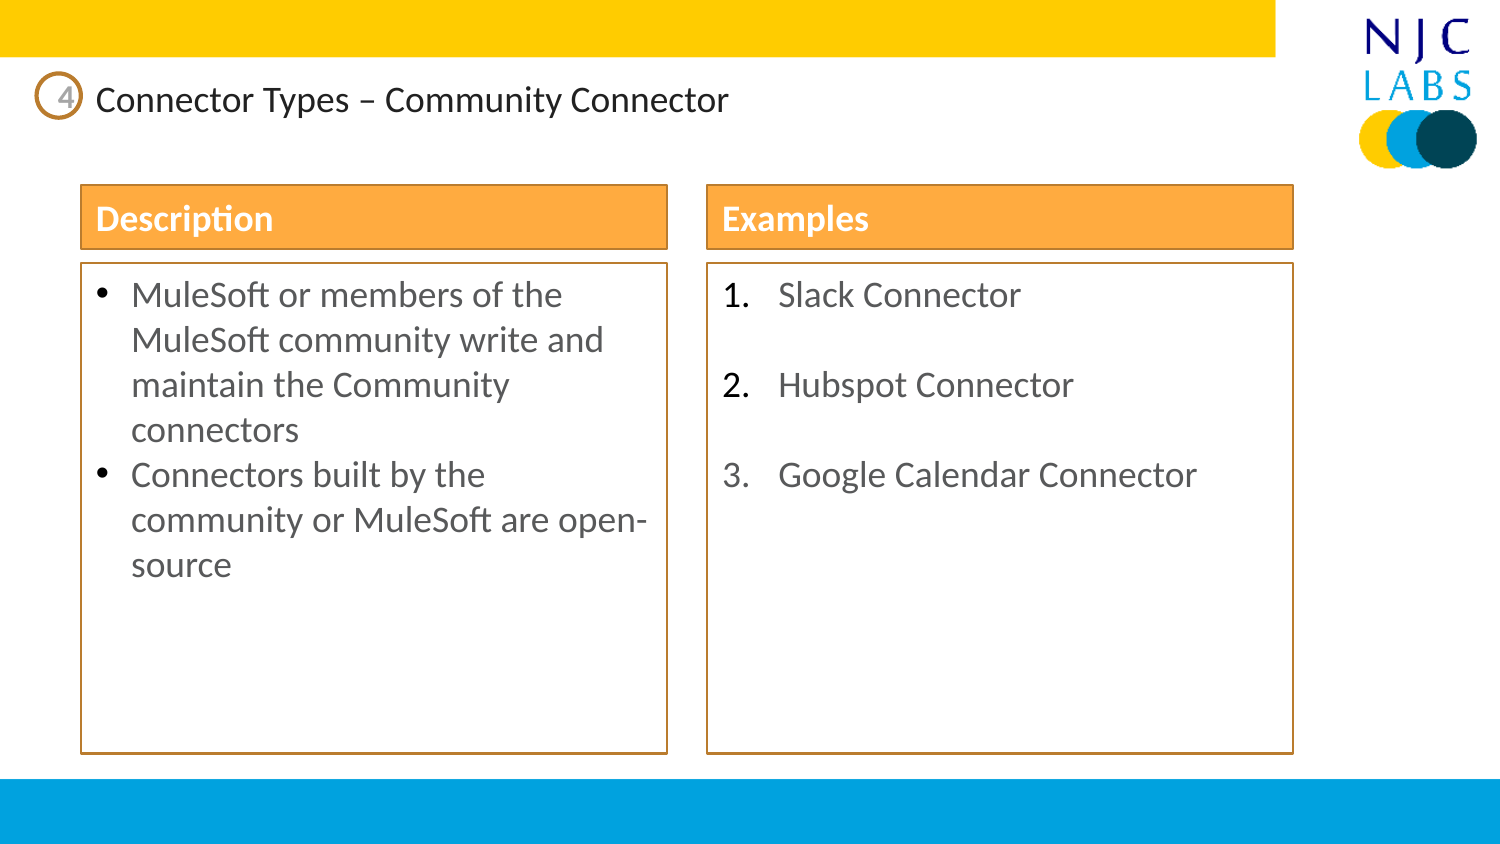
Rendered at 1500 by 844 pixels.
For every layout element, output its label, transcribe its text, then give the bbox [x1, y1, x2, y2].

text_box Slack Connector Hubspot Connector Google Calendar Connector [707, 262, 1293, 754]
list Connector Types – Community Connector [80, 53, 1139, 118]
text_box Examples [707, 184, 1293, 250]
picture [0, 0, 1500, 779]
text_box 4 [36, 73, 81, 118]
text_box Description [80, 184, 667, 250]
text_box MuleSoft or members of the MuleSoft community write and maintain the Community connectors Connectors built by the community or MuleSoft are open-source [80, 262, 667, 754]
